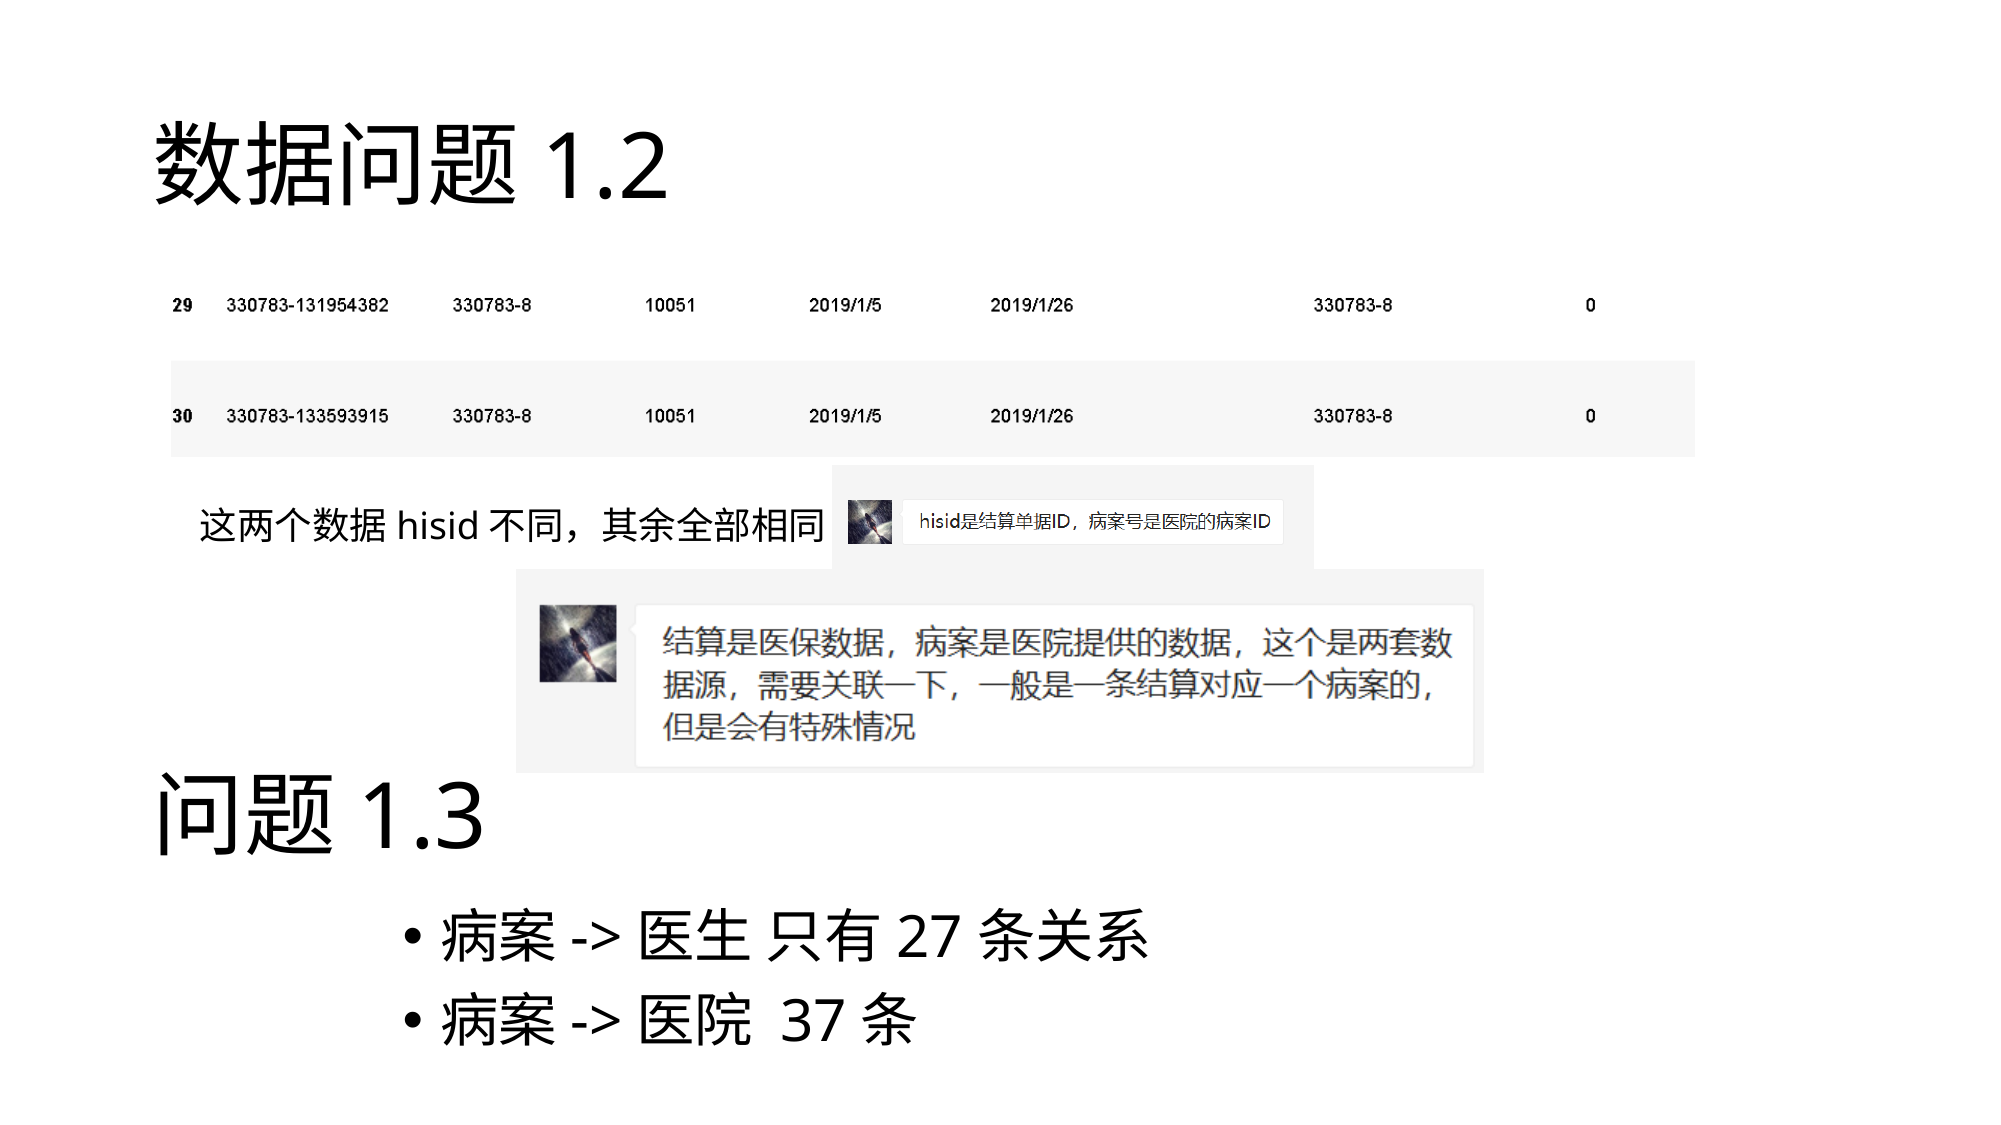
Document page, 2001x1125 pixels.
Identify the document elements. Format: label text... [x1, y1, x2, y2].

text_box 问题1.3 [137, 709, 1863, 928]
list 病案->医生 只有27条关系 病案->医院 37条 [387, 899, 1381, 1103]
text_box 这两个数据hisid不同，其余全部相同 [185, 495, 832, 555]
picture [171, 252, 1695, 457]
title 数据问题1.2 [137, 59, 1863, 278]
picture [515, 465, 1484, 773]
